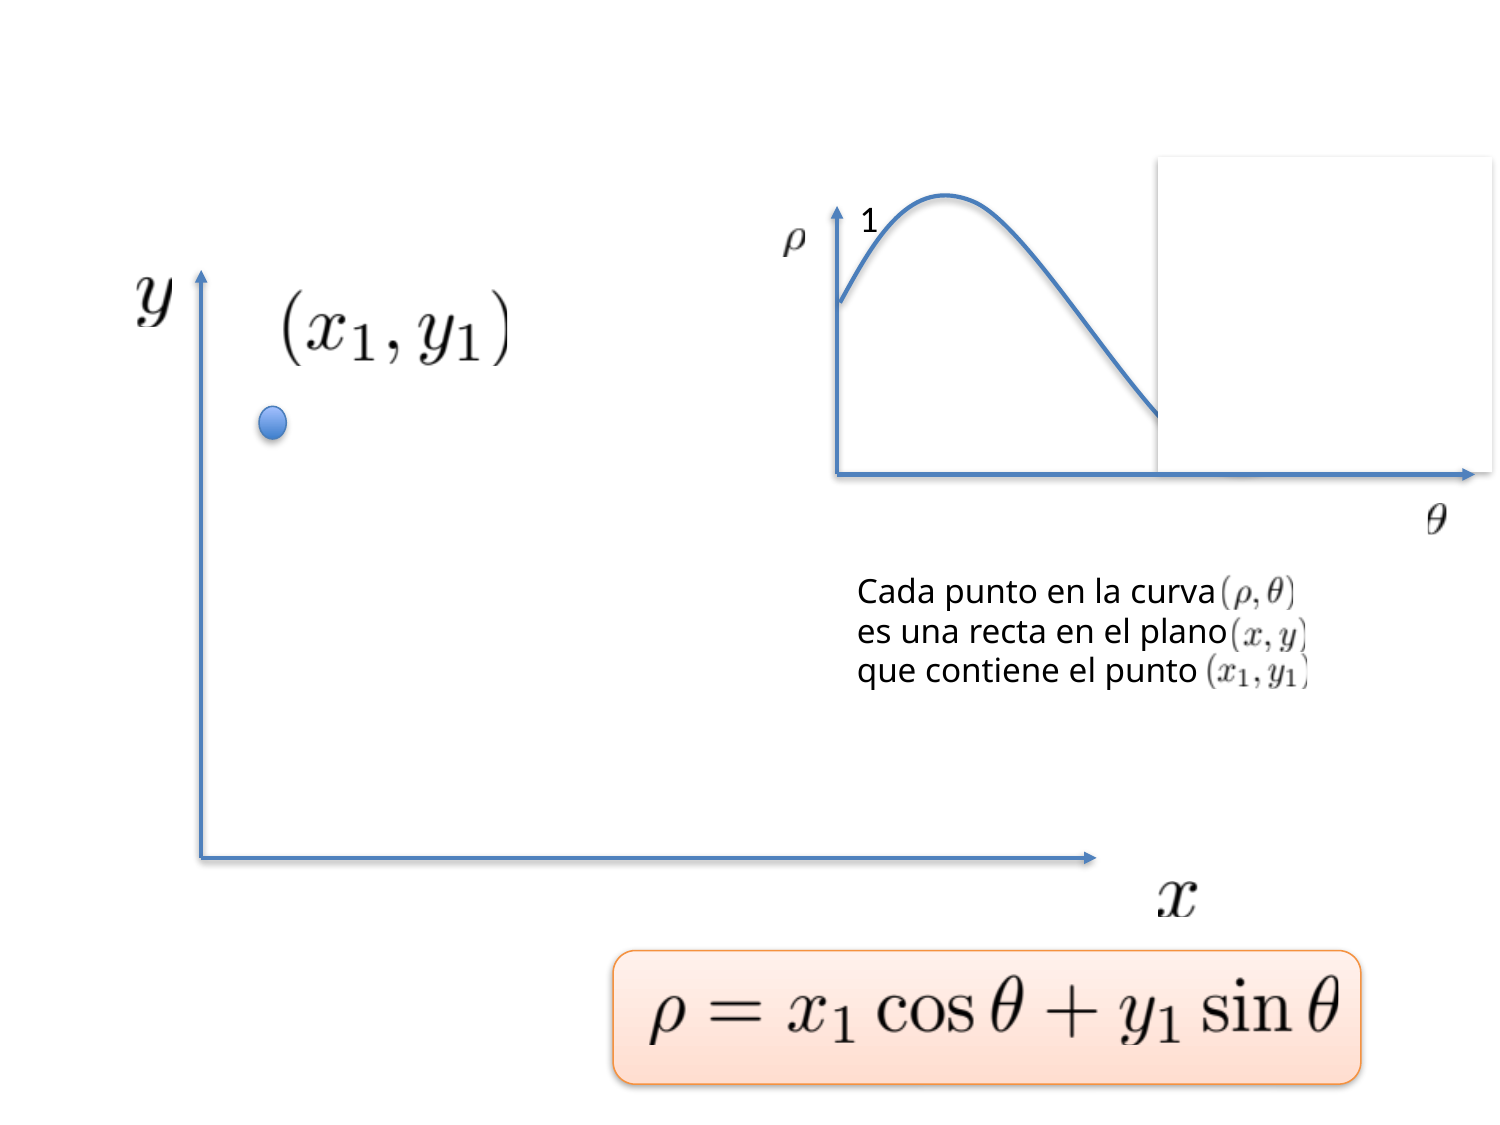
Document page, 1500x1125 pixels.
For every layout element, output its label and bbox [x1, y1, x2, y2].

text_box [258, 405, 288, 440]
text_box [612, 950, 1362, 1085]
picture [136, 276, 173, 328]
picture [281, 287, 508, 366]
picture [1157, 881, 1198, 917]
text_box [844, 562, 1308, 699]
text_box [781, 156, 1493, 535]
